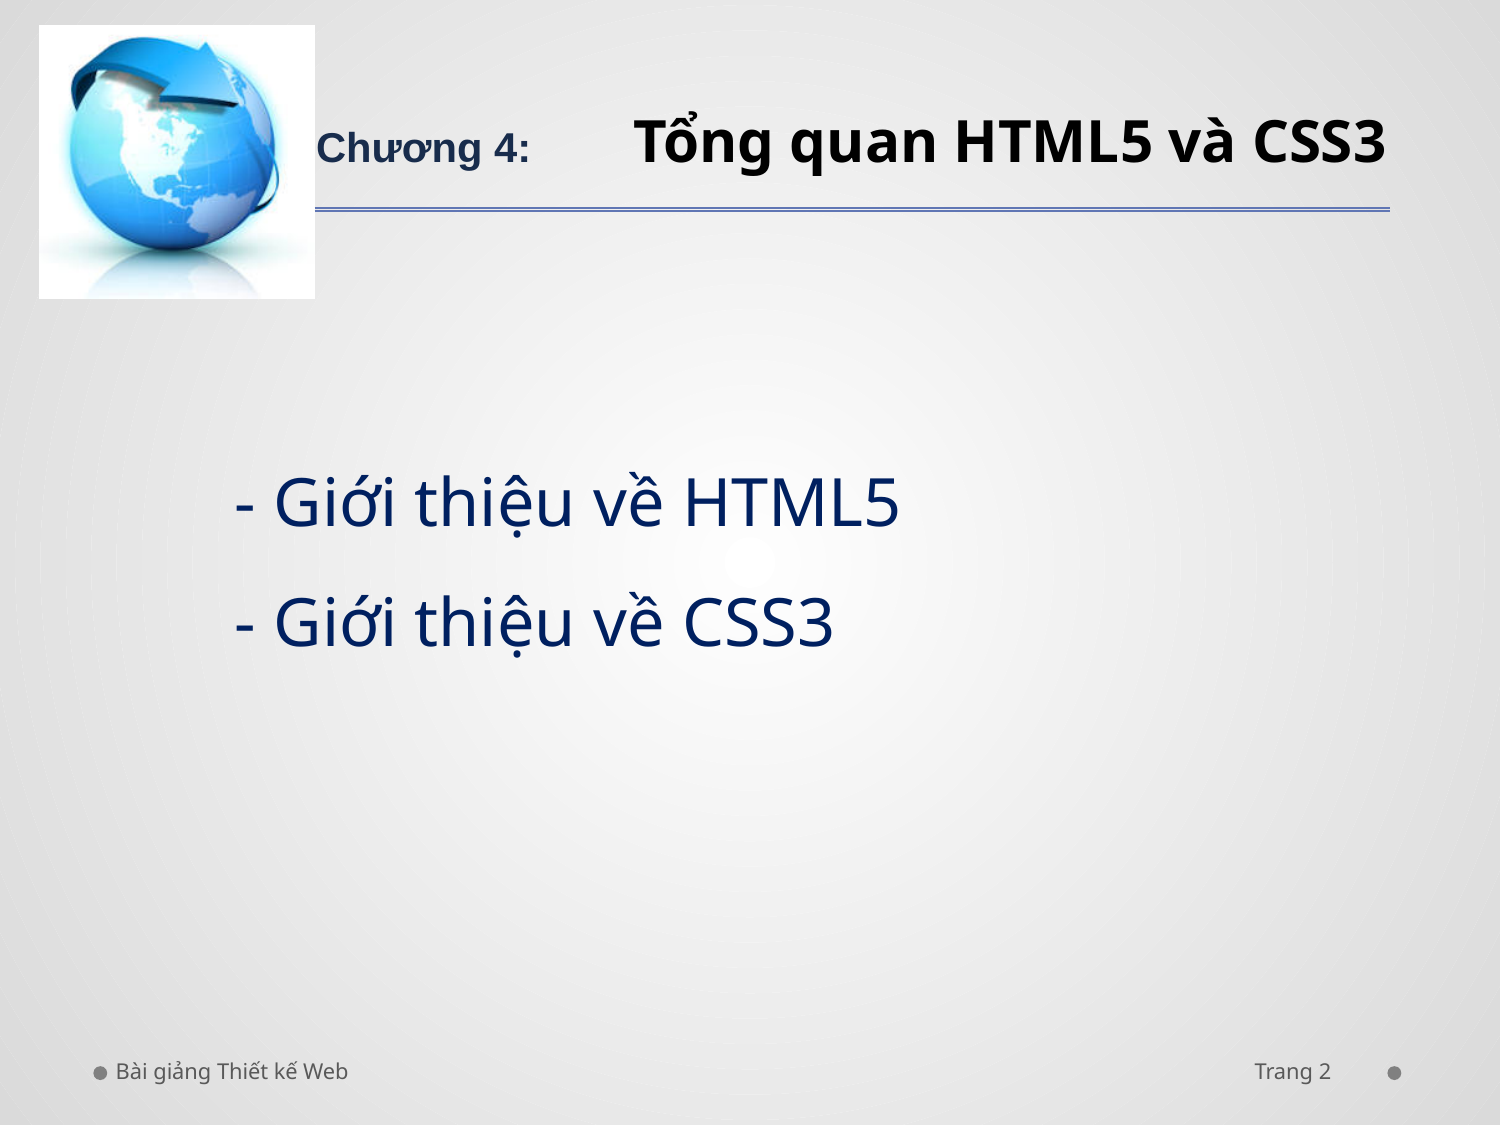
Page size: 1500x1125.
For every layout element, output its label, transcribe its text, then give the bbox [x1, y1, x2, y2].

slide_number Trang 2 [1250, 1042, 1413, 1103]
text_box Tổng quan HTML5 và CSS3 [618, 96, 1402, 181]
text_box - Giới thiệu về HTML5 - Giới thiệu về CSS3 [220, 412, 1421, 668]
picture [39, 25, 315, 299]
text_box Chương 4: [301, 113, 558, 179]
footer Bài giảng Thiết kế Web [108, 1042, 576, 1103]
